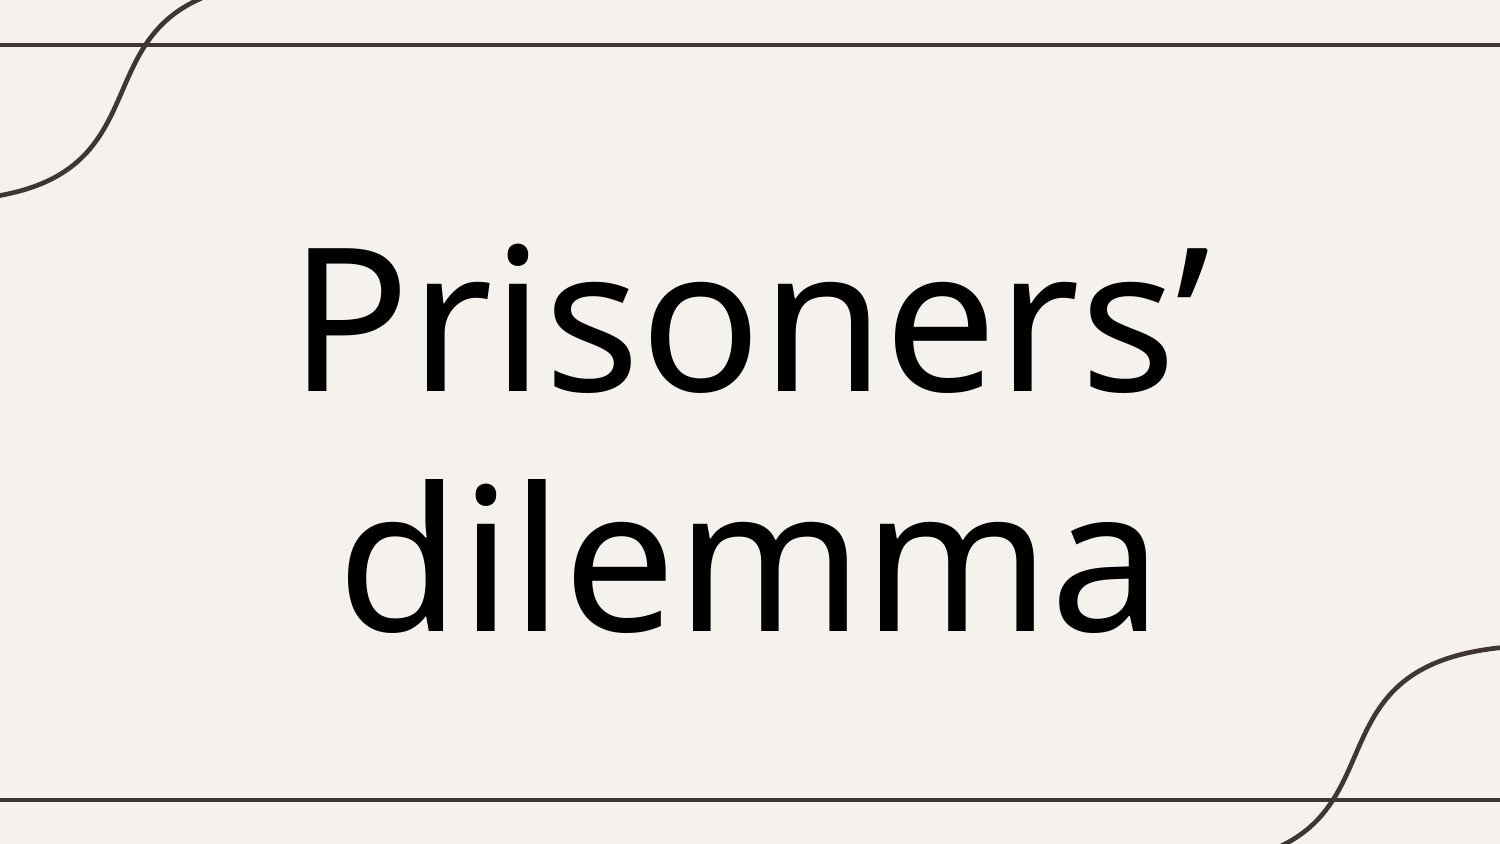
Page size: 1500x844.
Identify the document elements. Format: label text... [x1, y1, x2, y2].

title Prisoners’ dilemma [184, 176, 1316, 645]
